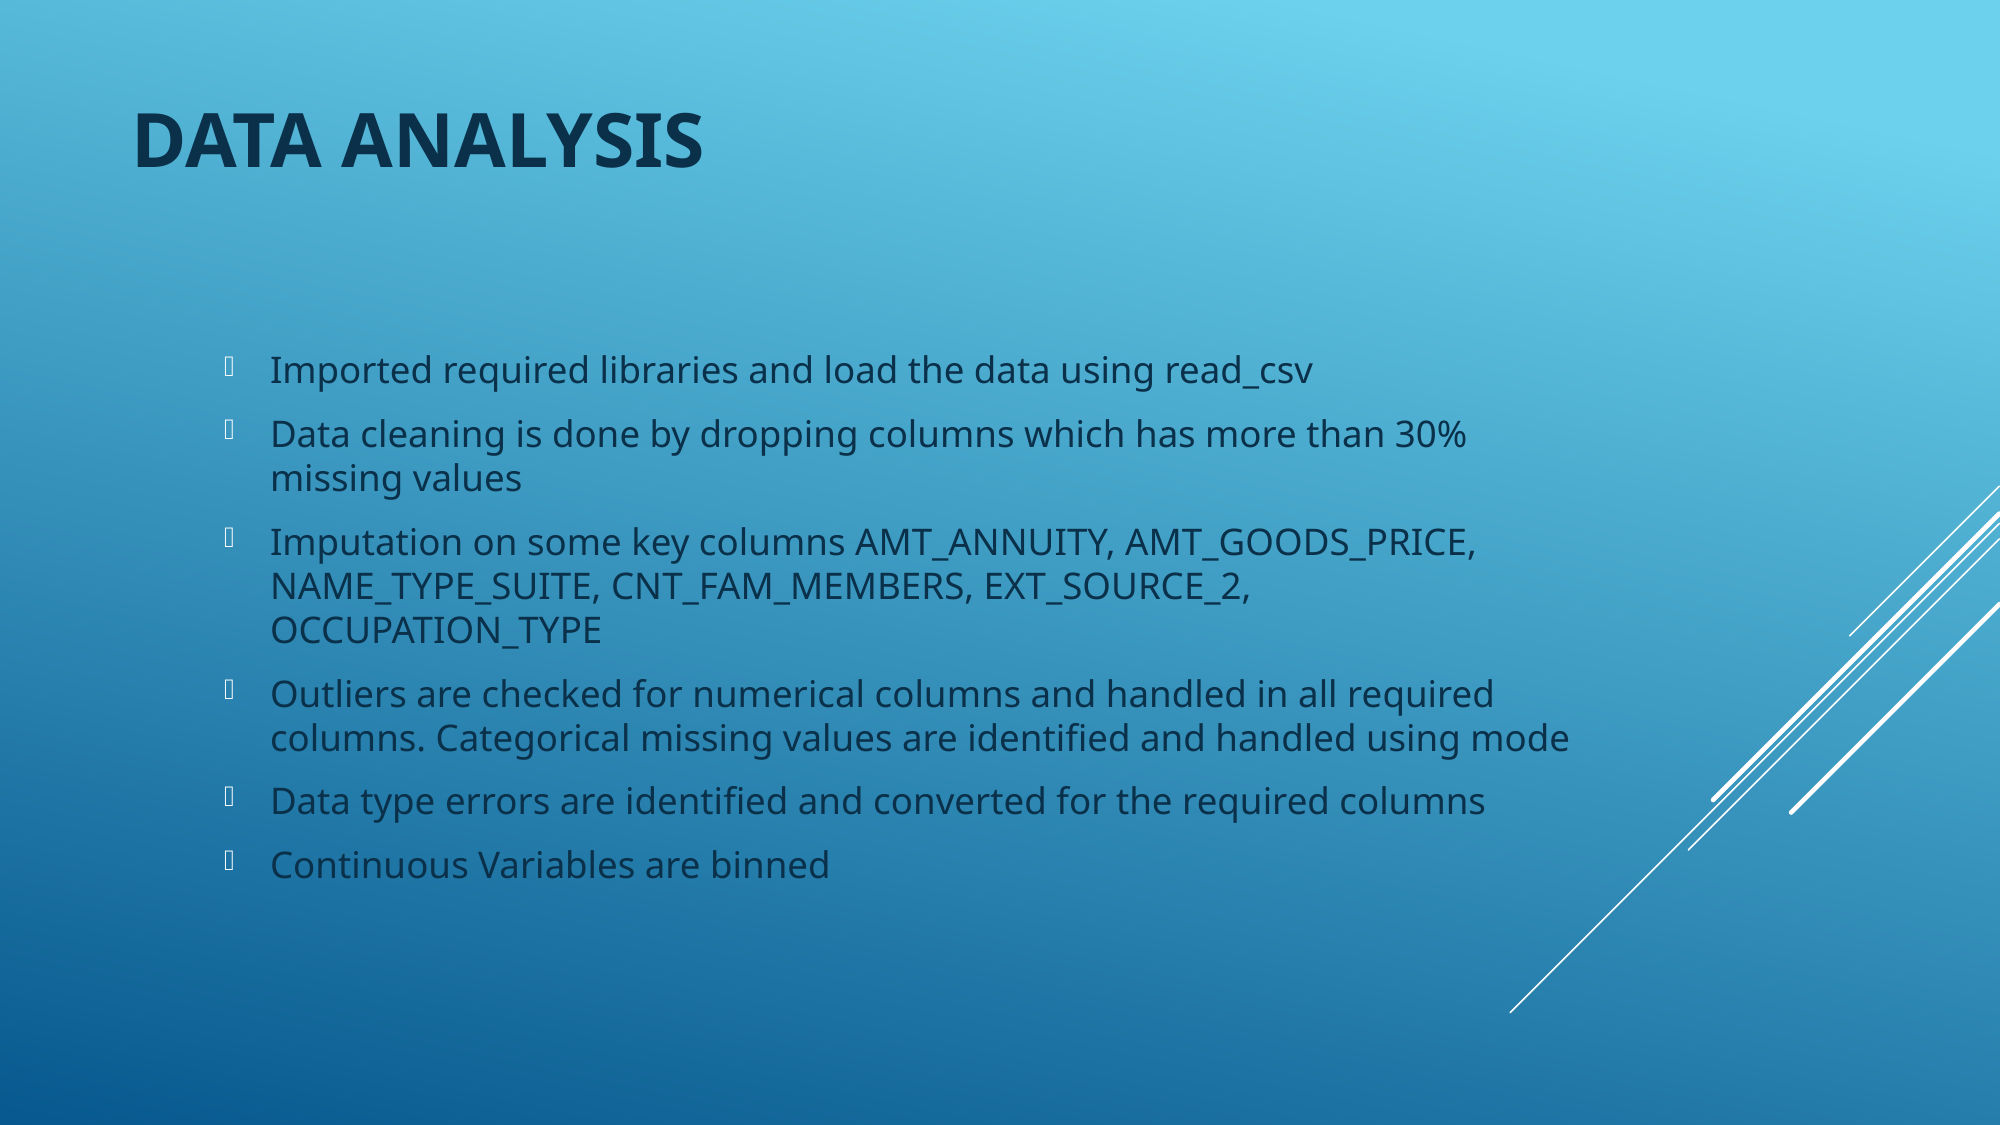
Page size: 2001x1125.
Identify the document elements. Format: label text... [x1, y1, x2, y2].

title Data Analysis [116, 14, 1517, 262]
list Imported required libraries and load the data using read_csv Data cleaning is done by dropping columns which has more than 30% missing values Imputation on some key columns AMT_ANNUITY, AMT_GOODS_PRICE, NAME_TYPE_SUITE, CNT_FAM_MEMBERS, EXT_SOURCE_2, OCCUPATION_TYPE Outliers are checked for numerical columns and handled in all required columns. Categorical missing values are identified and handled using mode Data type errors are identified and converted for the required columns Continuous Variables are binned [209, 319, 1610, 913]
